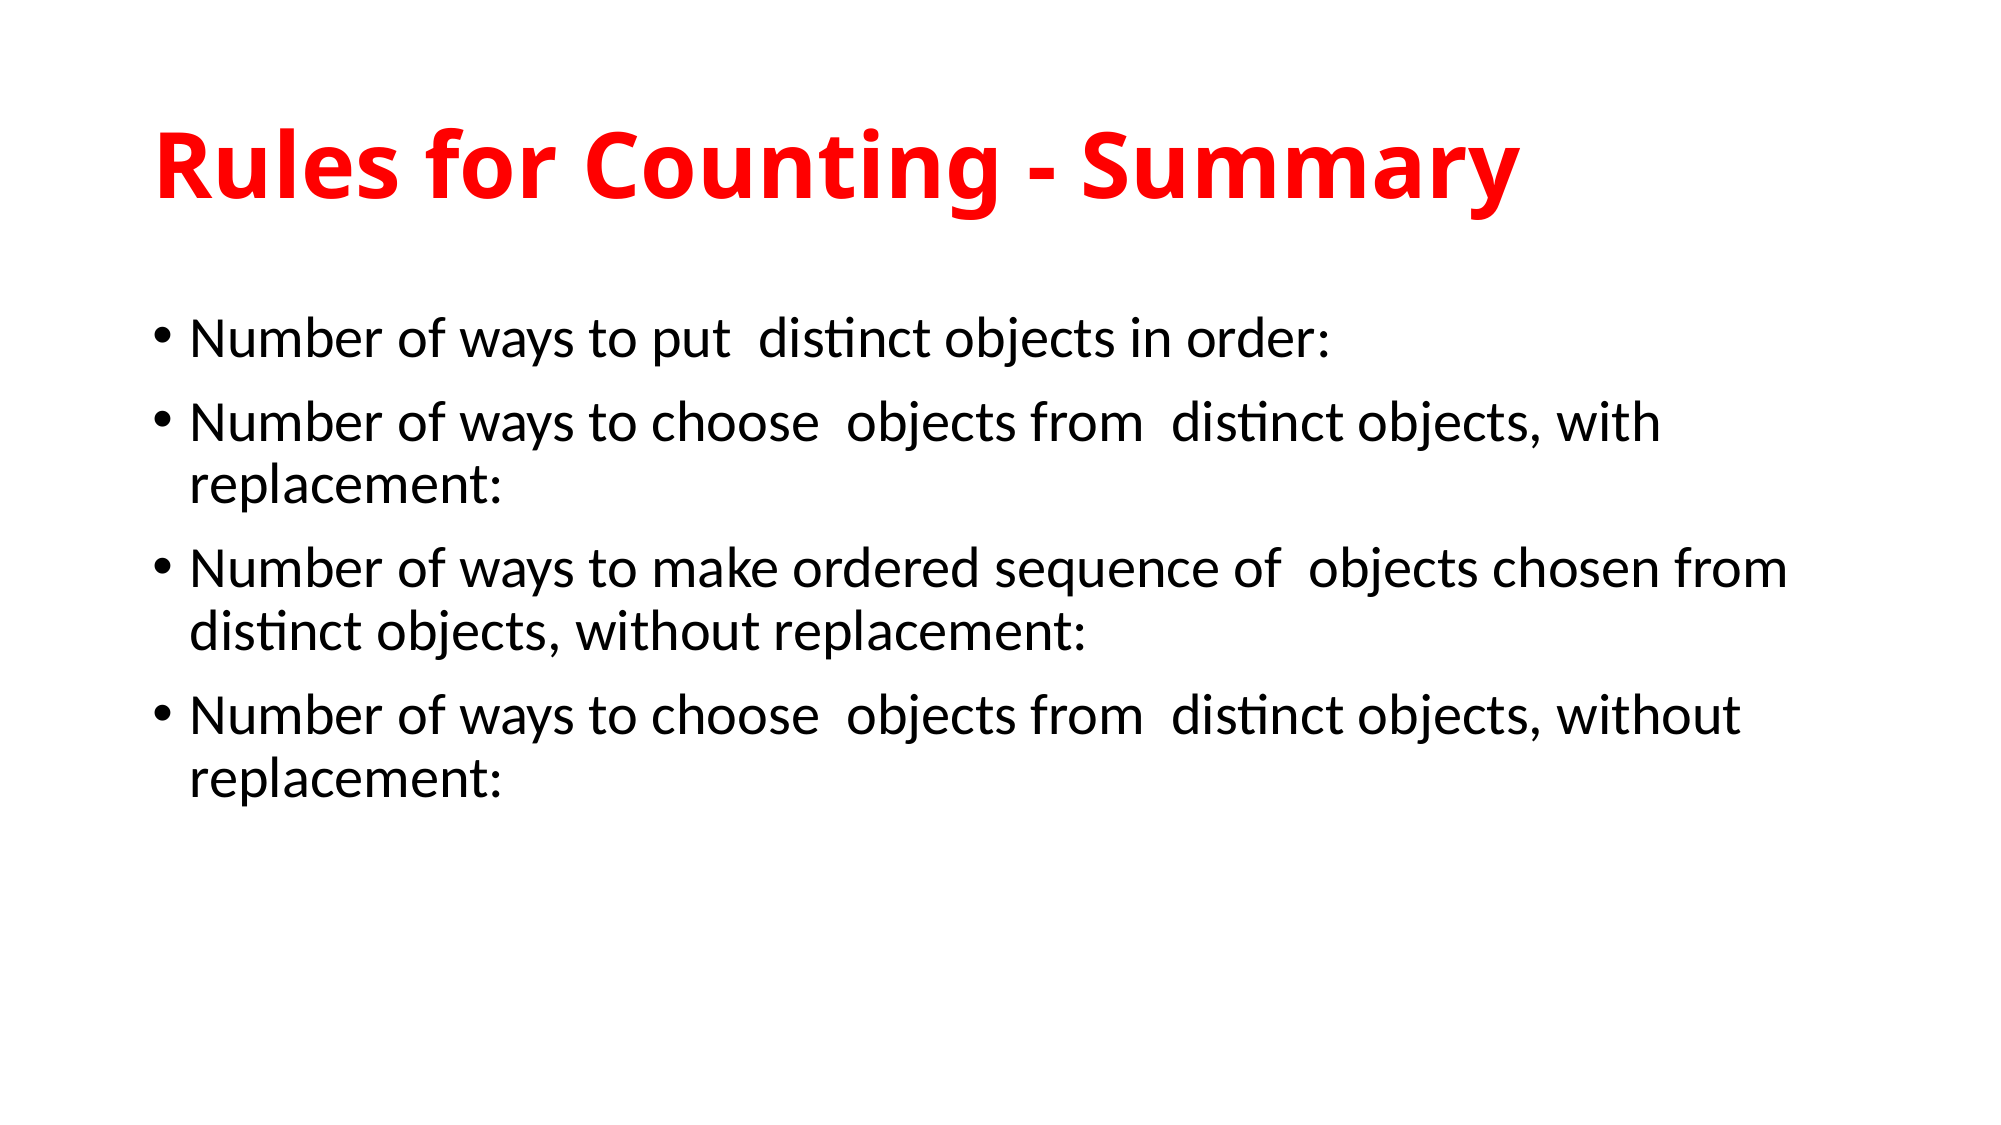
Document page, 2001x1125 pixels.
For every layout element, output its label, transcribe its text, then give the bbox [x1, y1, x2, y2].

title Rules for Counting - Summary [137, 59, 1863, 278]
